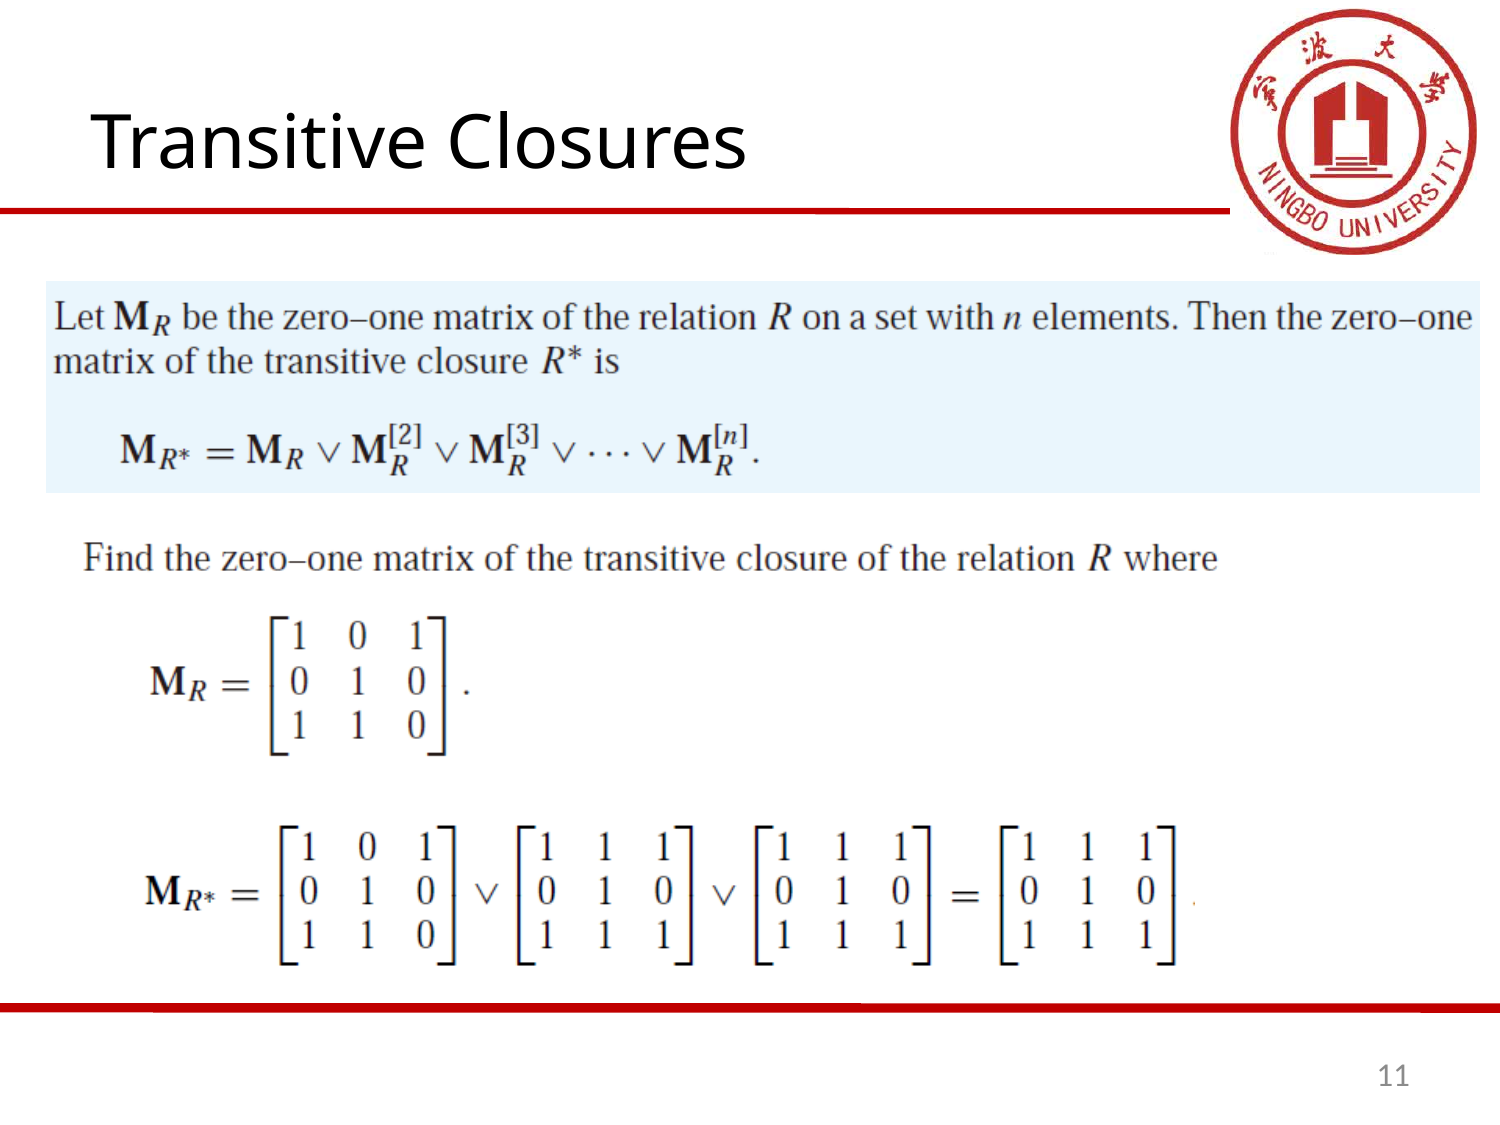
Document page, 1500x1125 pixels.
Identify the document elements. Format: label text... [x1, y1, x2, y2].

slide_number 11 [1074, 1042, 1425, 1103]
picture [128, 796, 1195, 991]
picture [46, 280, 1480, 493]
picture [1230, 8, 1477, 255]
title Transitive Closures [75, 45, 1425, 233]
picture [81, 527, 1231, 786]
